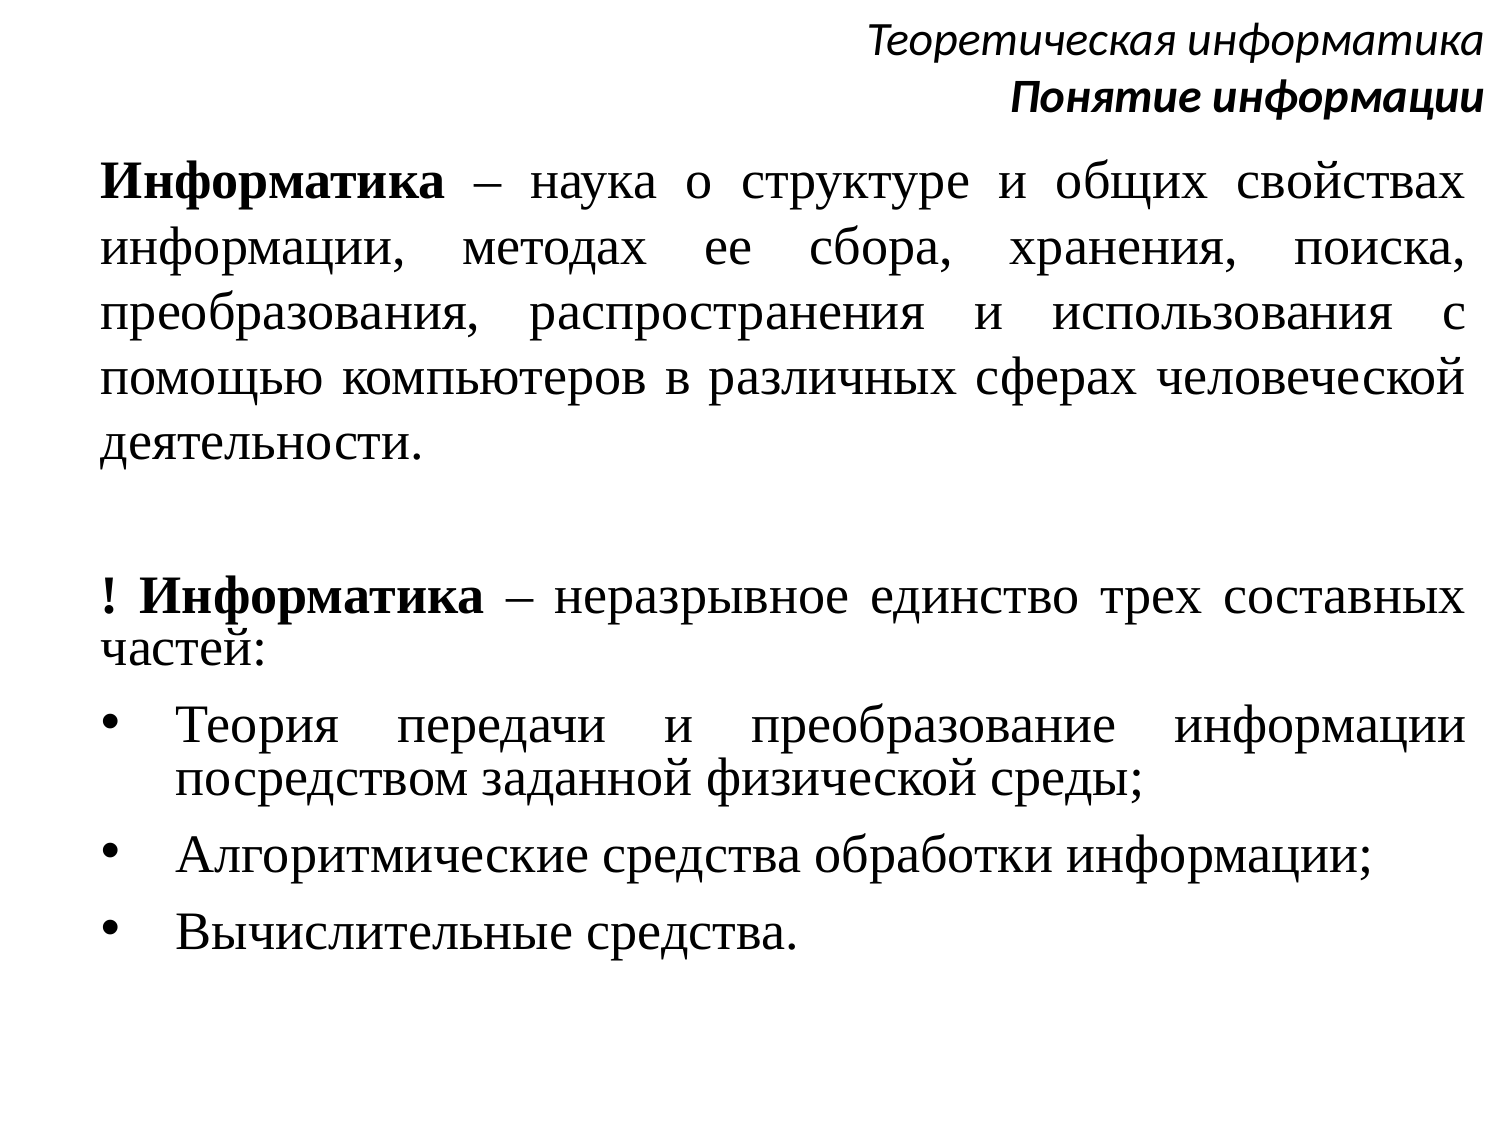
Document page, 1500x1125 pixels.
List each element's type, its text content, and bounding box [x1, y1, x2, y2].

title Теоретическая информатика Понятие информации [150, 0, 1500, 130]
list Информатика – наука о структуре и общих свойствах информации, методах ее сбора, хранения, поиска, преобразования, распространения и использования с помощью компьютеров в различных сферах человеческой деятельности. ! Информатика – неразрывное единство трех составных частей: Теория передачи и преобразование информации посредством заданной физической среды; Алгоритмические средства обработки информации; Вычислительные средства. [29, 137, 1483, 1083]
